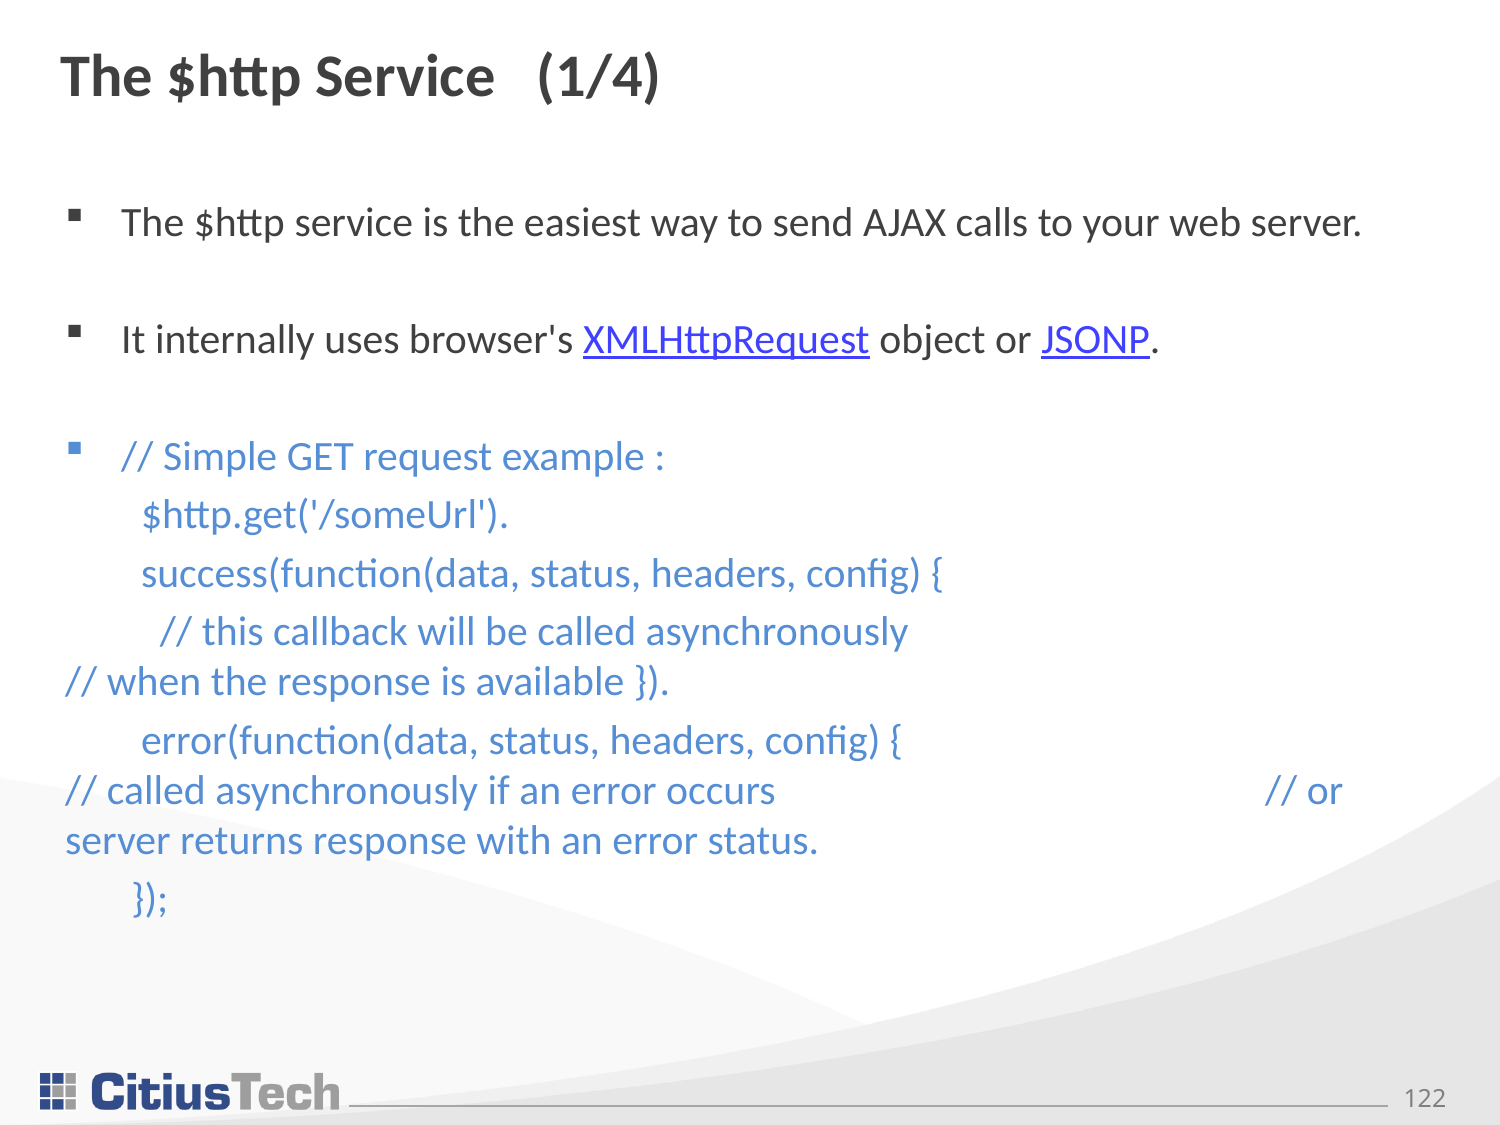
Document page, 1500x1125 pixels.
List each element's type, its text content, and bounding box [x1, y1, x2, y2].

list The $http service is the easiest way to send AJAX calls to your web server. It internally uses browser's XMLHttpRequest object or JSONP. // Simple GET request example : $http.get('/someUrl'). success(function(data, status, headers, config) { // this callback will be called asynchronously // when the response is available }). error(function(data, status, headers, config) { // called asynchronously if an error occurs // or server returns response with an error status. }); [50, 187, 1450, 1025]
picture [0, 0, 1500, 1125]
title The $http Service (1/4) [45, 24, 1450, 120]
